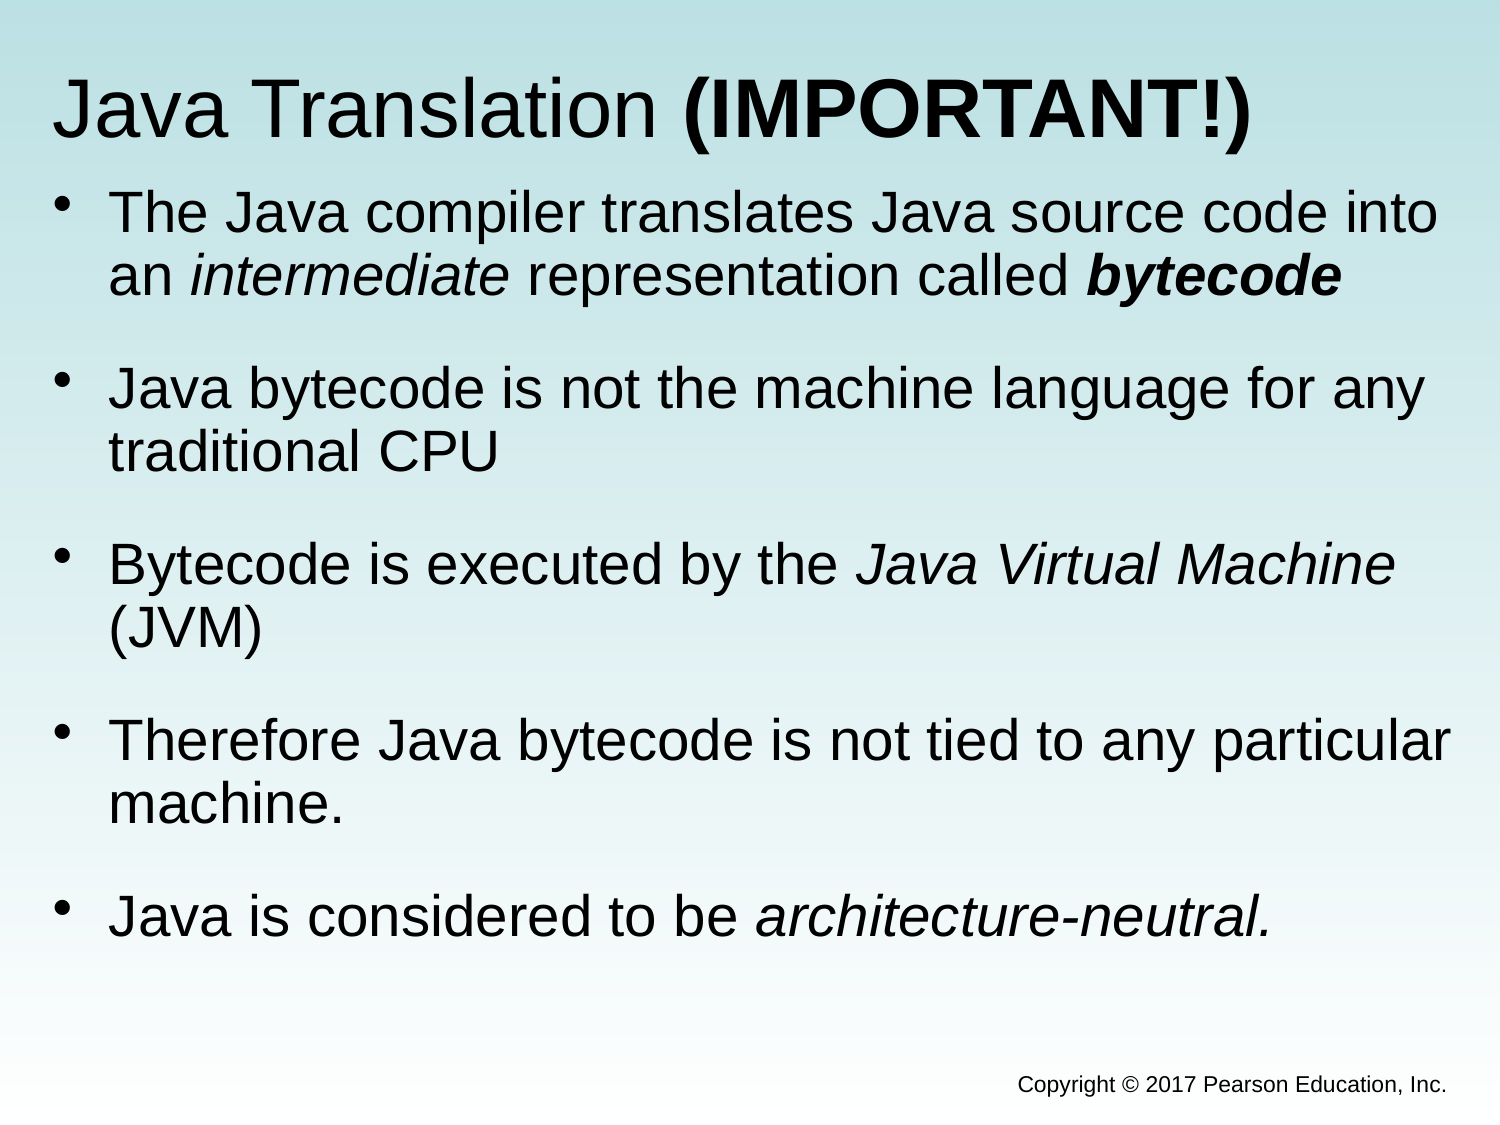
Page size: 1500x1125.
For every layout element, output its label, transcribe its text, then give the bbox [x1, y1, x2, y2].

list The Java compiler translates Java source code into an intermediate representation called bytecode Java bytecode is not the machine language for any traditional CPU Bytecode is executed by the Java Virtual Machine (JVM) Therefore Java bytecode is not tied to any particular machine. Java is considered to be architecture-neutral. [37, 174, 1475, 1063]
footer Copyright © 2017 Pearson Education, Inc. [549, 1062, 1463, 1114]
title Java Translation (IMPORTANT!) [37, 45, 1463, 163]
